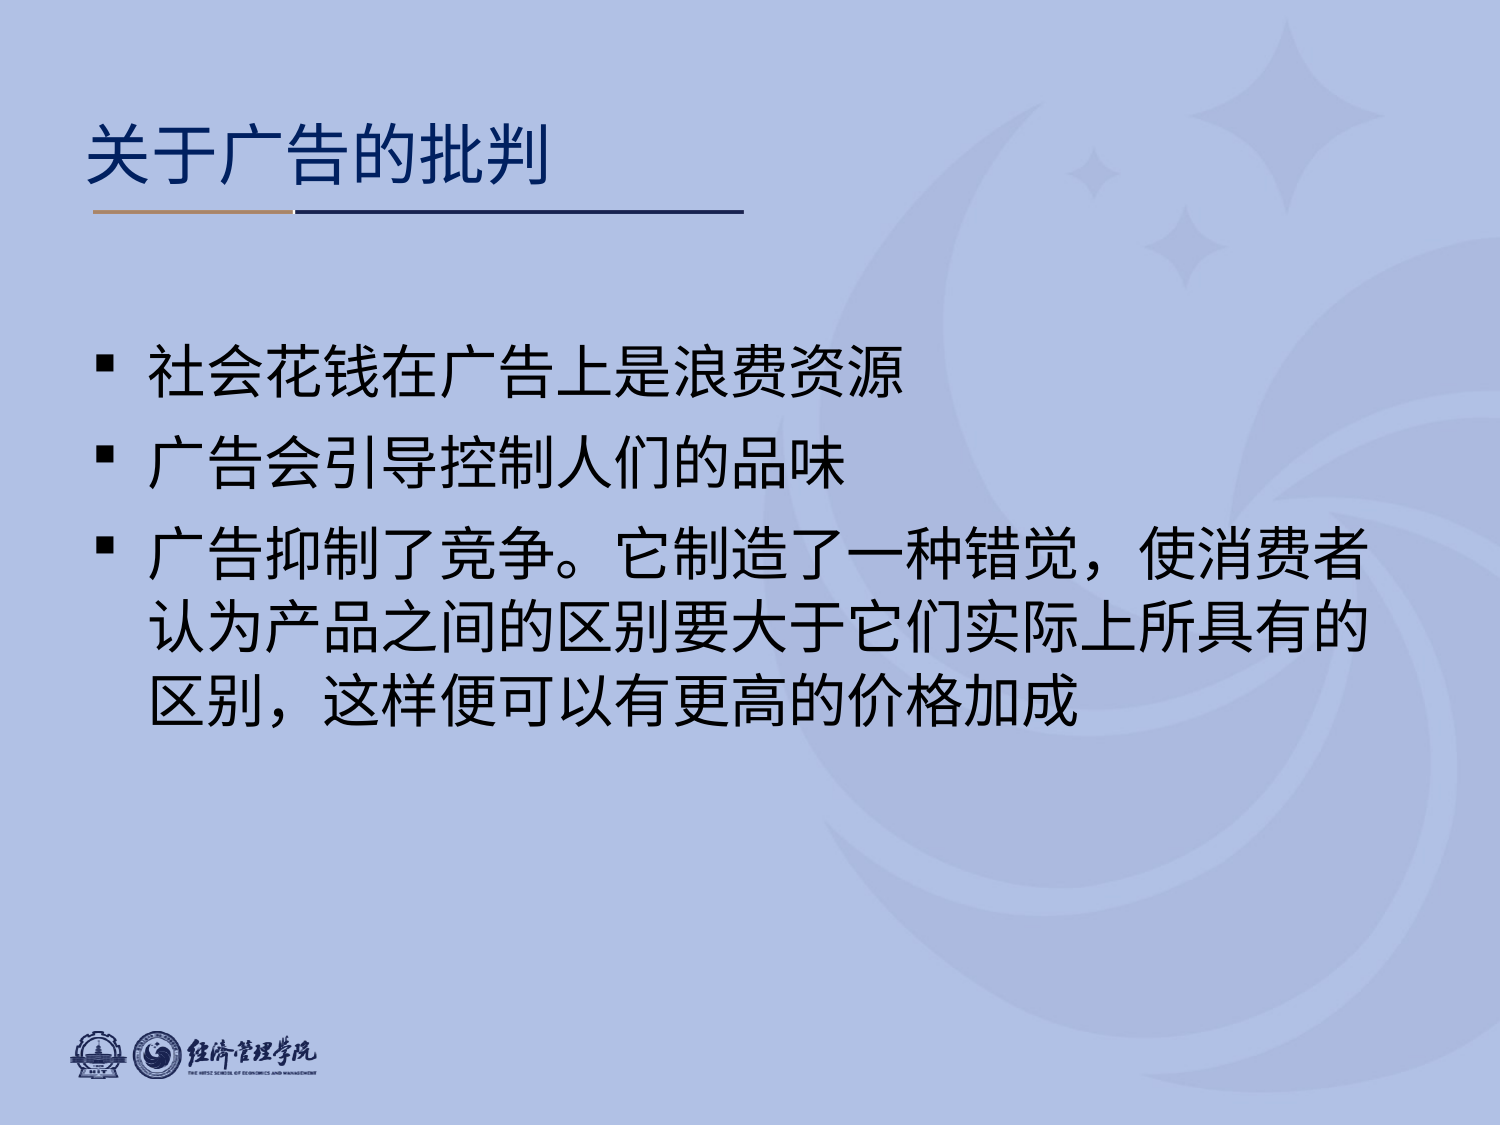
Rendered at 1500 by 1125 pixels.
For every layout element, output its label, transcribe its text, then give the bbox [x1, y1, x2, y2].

text_box 关于广告的批判 [70, 105, 568, 200]
text_box 社会花钱在广告上是浪费资源 广告会引导控制人们的品味 广告抑制了竞争。它制造了一种错觉，使消费者认为产品之间的区别要大于它们实际上所具有的区别，这样便可以有更高的价格加成 [76, 324, 1427, 1125]
picture [0, 0, 1500, 1125]
